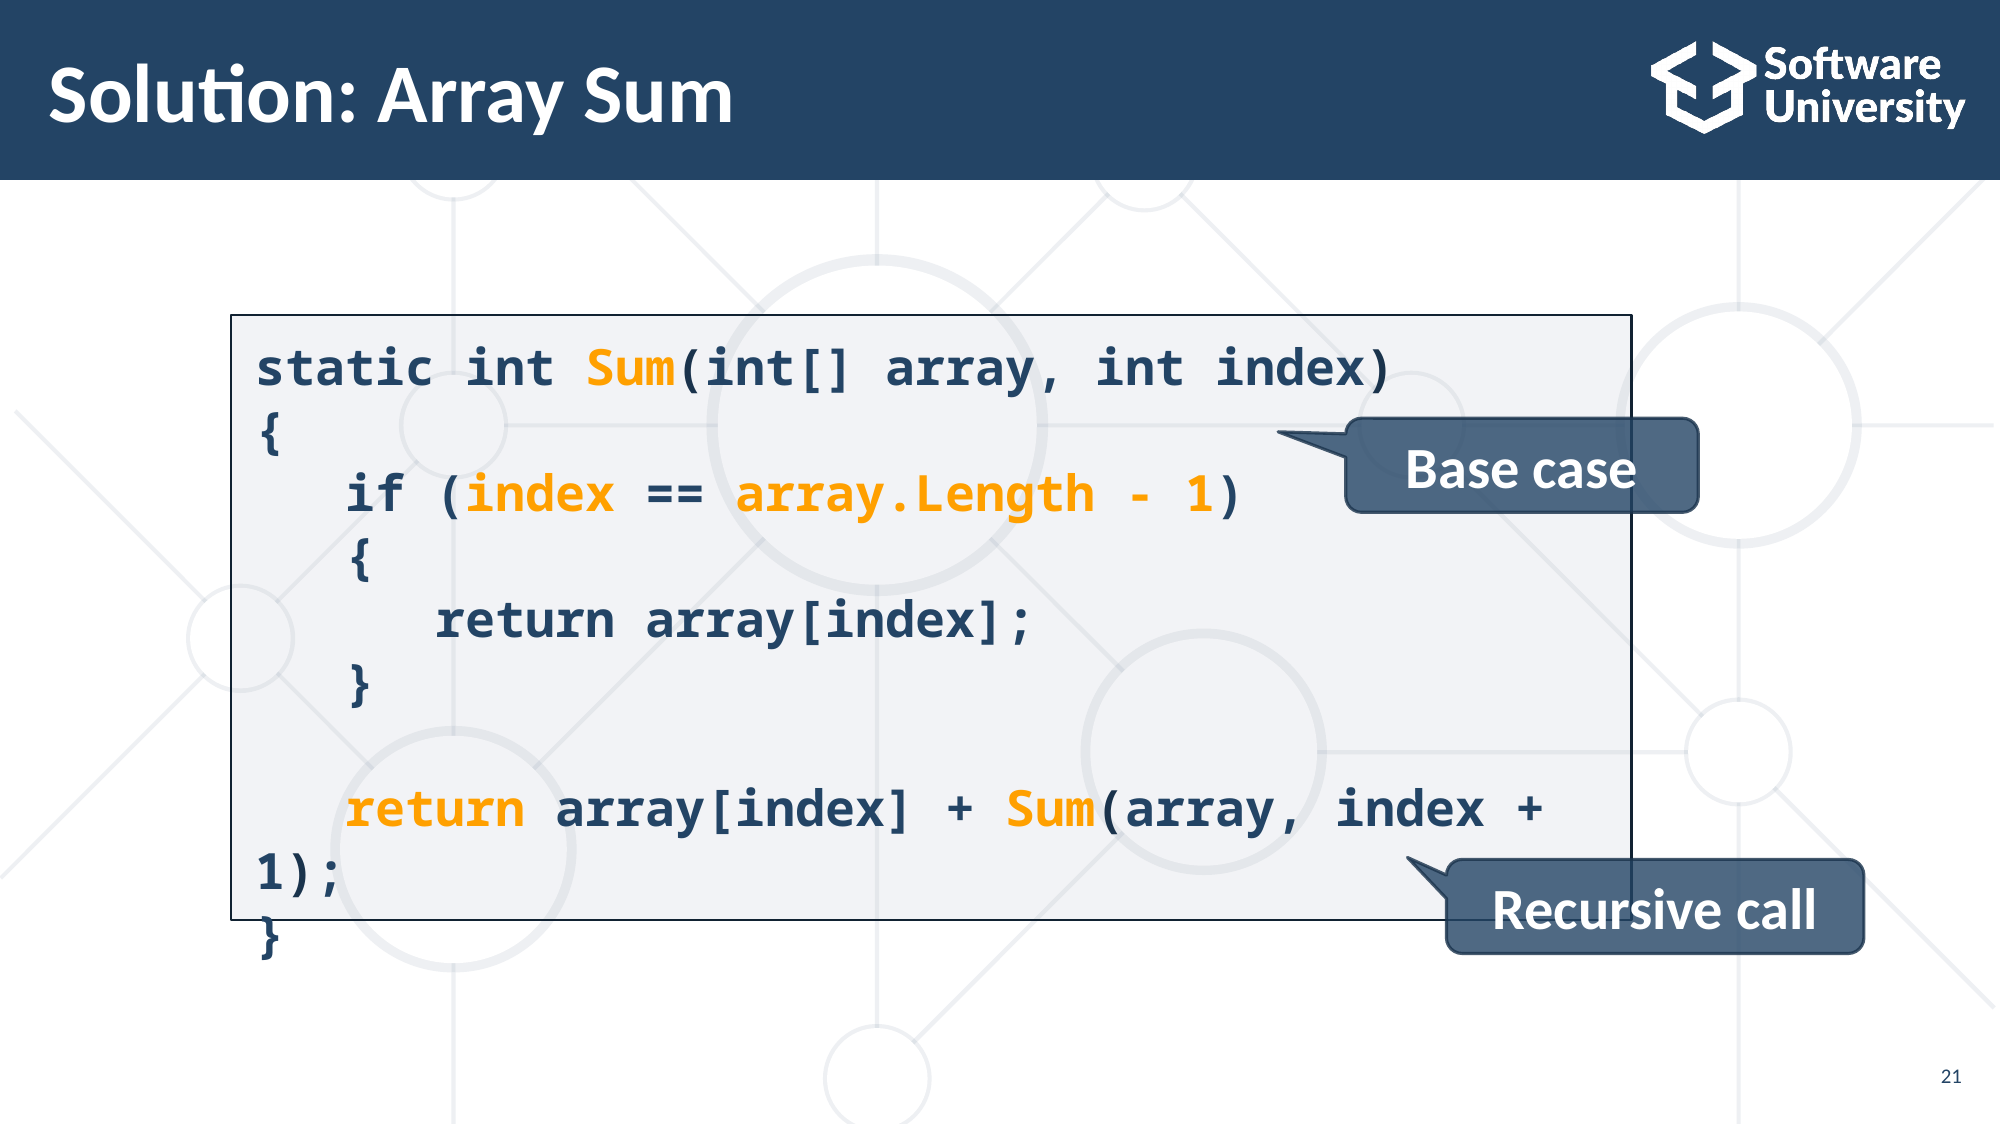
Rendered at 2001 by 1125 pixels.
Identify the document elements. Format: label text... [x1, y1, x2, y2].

list static int Sum(int[] array, int index) { if (index == array.Length - 1) { return array[index]; } return array[index] + Sum(array, index + 1); } [230, 314, 1633, 921]
text_box Recursive call [1405, 855, 1866, 956]
text_box Base case [1276, 416, 1701, 515]
slide_number 21 [1897, 1049, 1968, 1101]
picture [1651, 41, 1966, 134]
title Solution: Array Sum [31, 16, 1591, 162]
